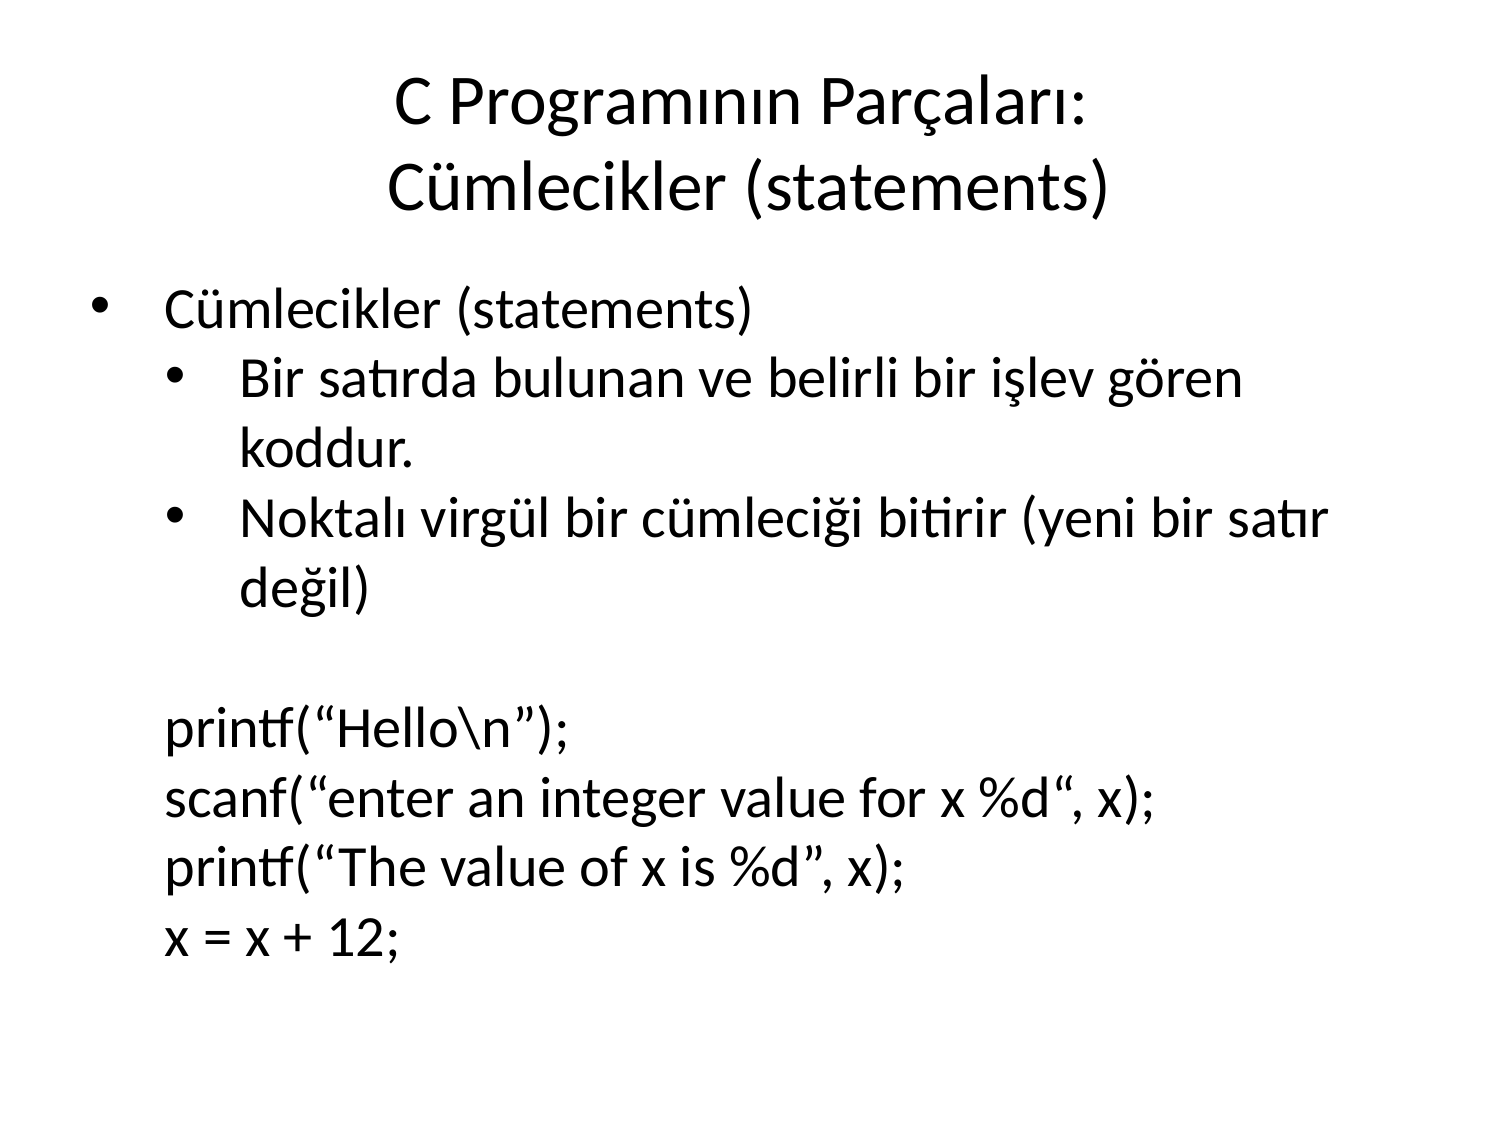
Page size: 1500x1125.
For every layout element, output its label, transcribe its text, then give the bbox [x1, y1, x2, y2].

text_box C Programının Parçaları: Cümlecikler (statements) [74, 45, 1425, 233]
text_box Cümlecikler (statements) Bir satırda bulunan ve belirli bir işlev gören koddur. Noktalı virgül bir cümleciği bitirir (yeni bir satır değil) printf(“Hello\n”); scanf(“enter an integer value for x %d“, x); printf(“The value of x is %d”, x); x = x + 12; [74, 262, 1425, 1005]
